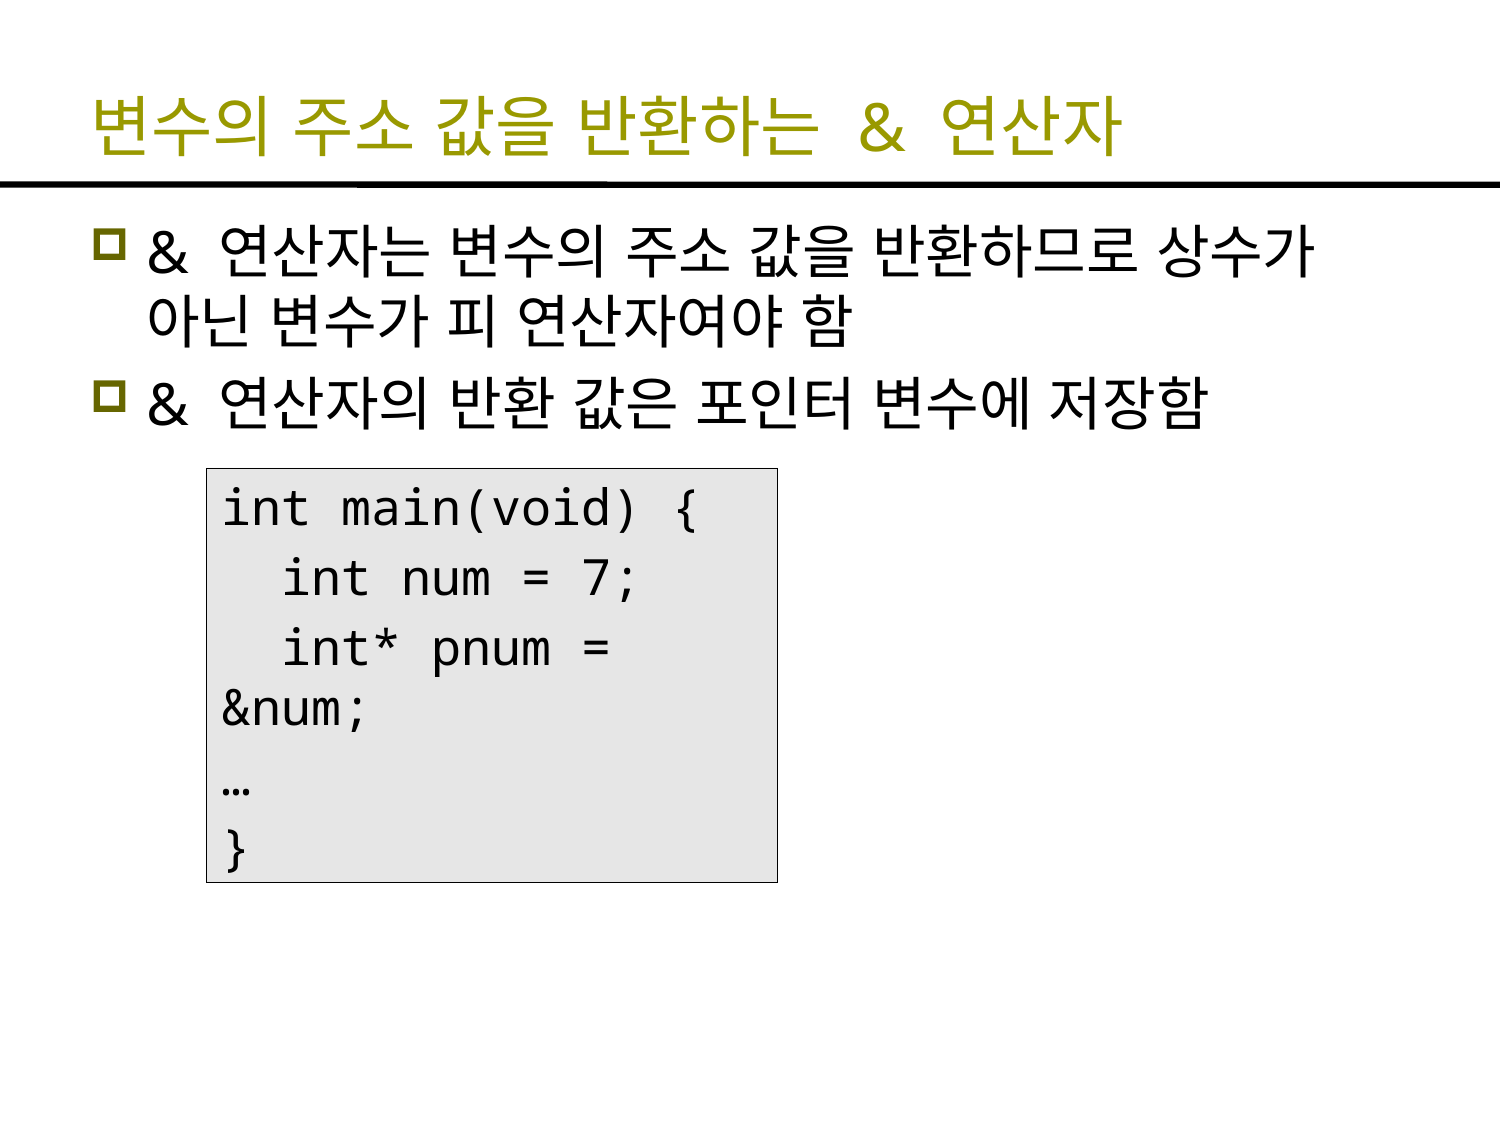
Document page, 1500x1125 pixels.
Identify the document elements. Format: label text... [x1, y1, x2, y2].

text_box int main(void) { int num = 7; int* pnum = &num; … } [206, 467, 778, 883]
title 변수의 주소 값을 반환하는 & 연산자 [75, 45, 1425, 173]
list & 연산자는 변수의 주소 값을 반환하므로 상수가 아닌 변수가 피 연산자여야 함 & 연산자의 반환 값은 포인터 변수에 저장함 [75, 208, 1425, 1006]
